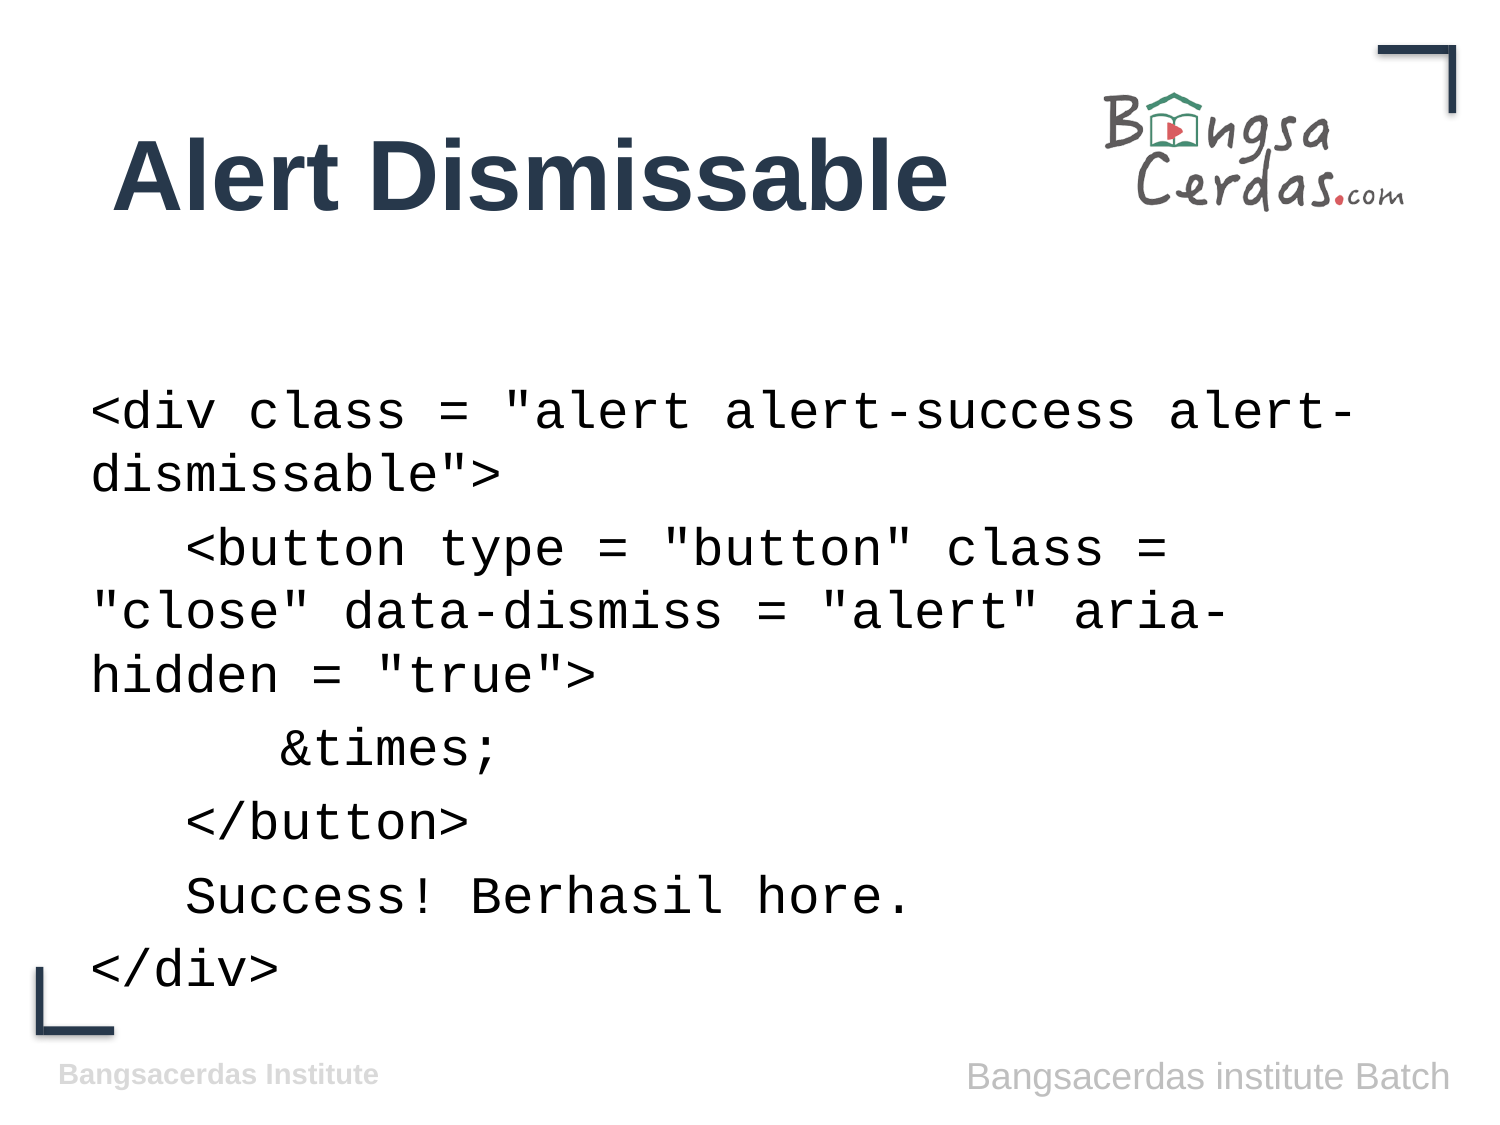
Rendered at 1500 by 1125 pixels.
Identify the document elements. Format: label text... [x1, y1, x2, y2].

title Alert Dismissable [75, 45, 988, 297]
list <div class = "alert alert-success alert-dismissable"> <button type = "button" class = "close" data-dismiss = "alert" aria-hidden = "true"> &times; </button> Success! Berhasil hore. </div> [75, 368, 1425, 1005]
